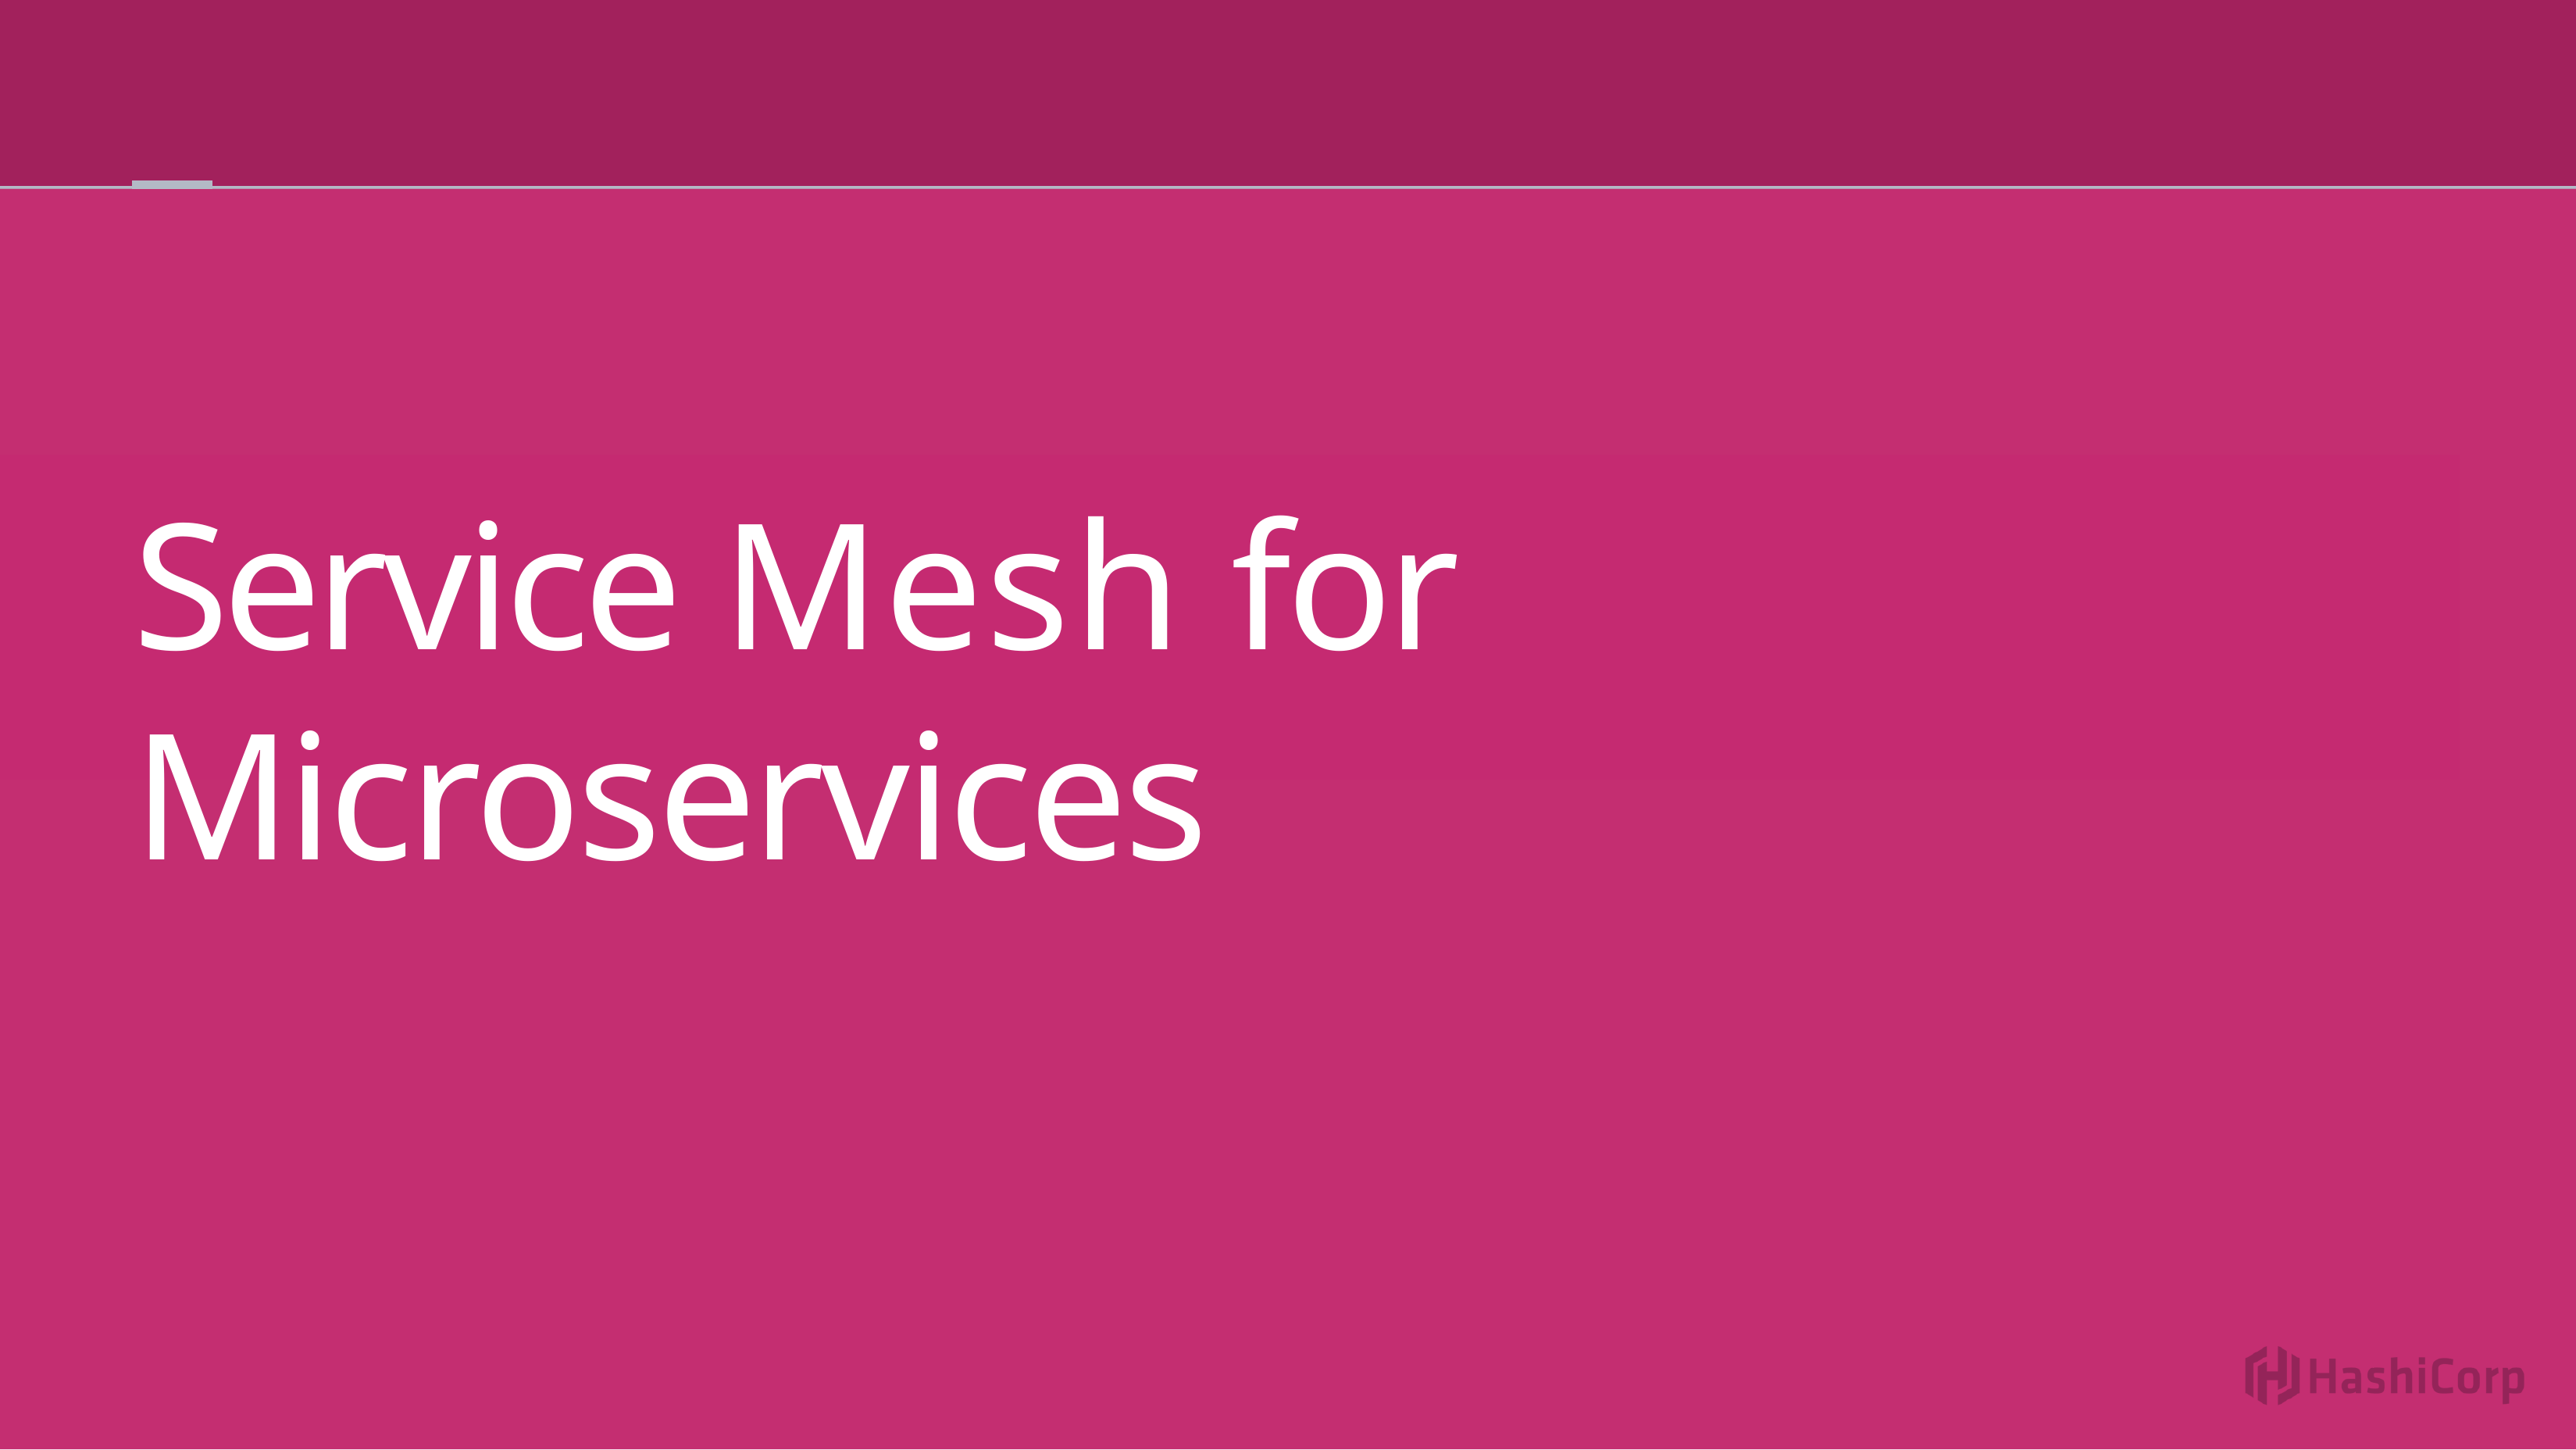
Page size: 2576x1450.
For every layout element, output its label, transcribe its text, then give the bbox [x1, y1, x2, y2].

picture [2233, 1341, 2536, 1409]
title Service Mesh for Microservices [130, 473, 2383, 895]
